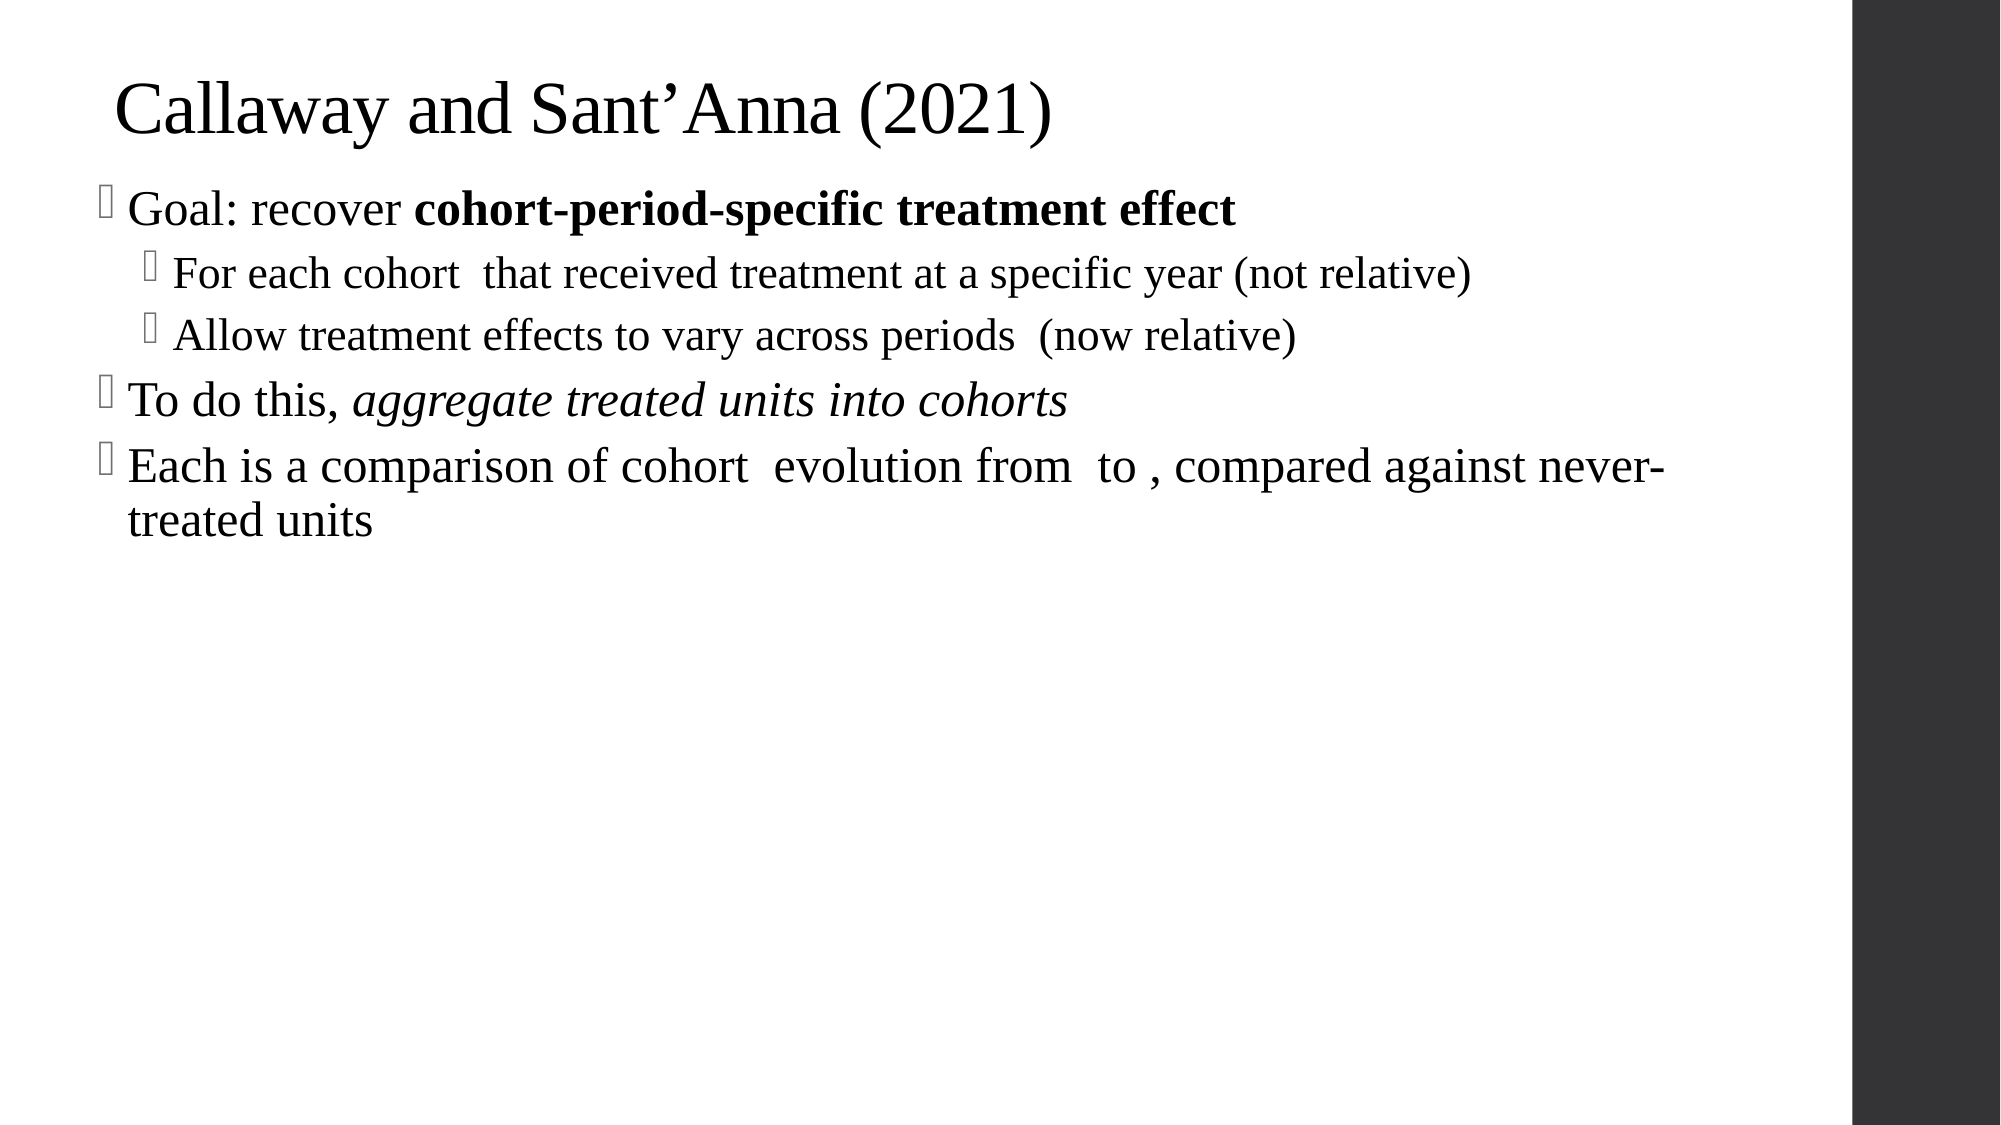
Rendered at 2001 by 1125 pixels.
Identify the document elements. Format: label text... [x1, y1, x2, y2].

title Callaway and Sant’Anna (2021) [99, 55, 1813, 158]
